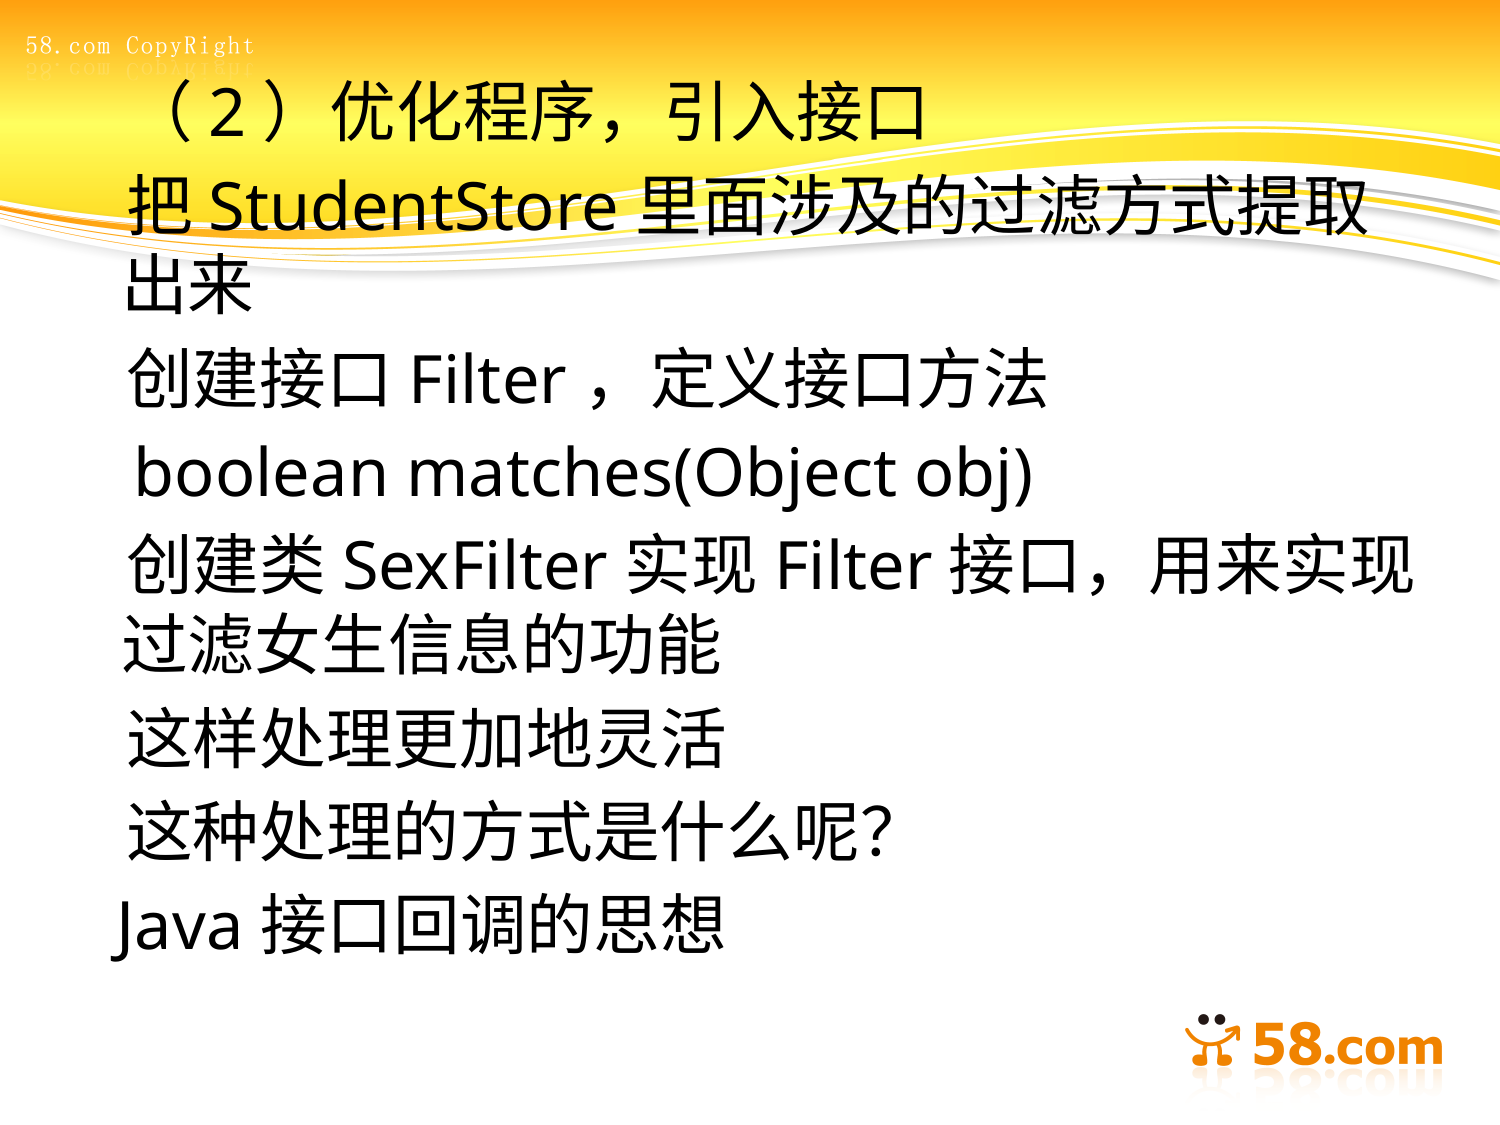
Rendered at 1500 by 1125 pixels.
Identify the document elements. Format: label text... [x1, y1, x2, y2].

picture [0, 0, 1500, 1125]
list （2）优化程序，引入接口 把StudentStore里面涉及的过滤方式提取出来 创建接口Filter，定义接口方法 boolean matches(Object obj) 创建类SexFilter实现Filter接口，用来实现过滤女生信息的功能 这样处理更加地灵活 这种处理的方式是什么呢？ Java接口回调的思想 [49, 62, 1452, 1038]
